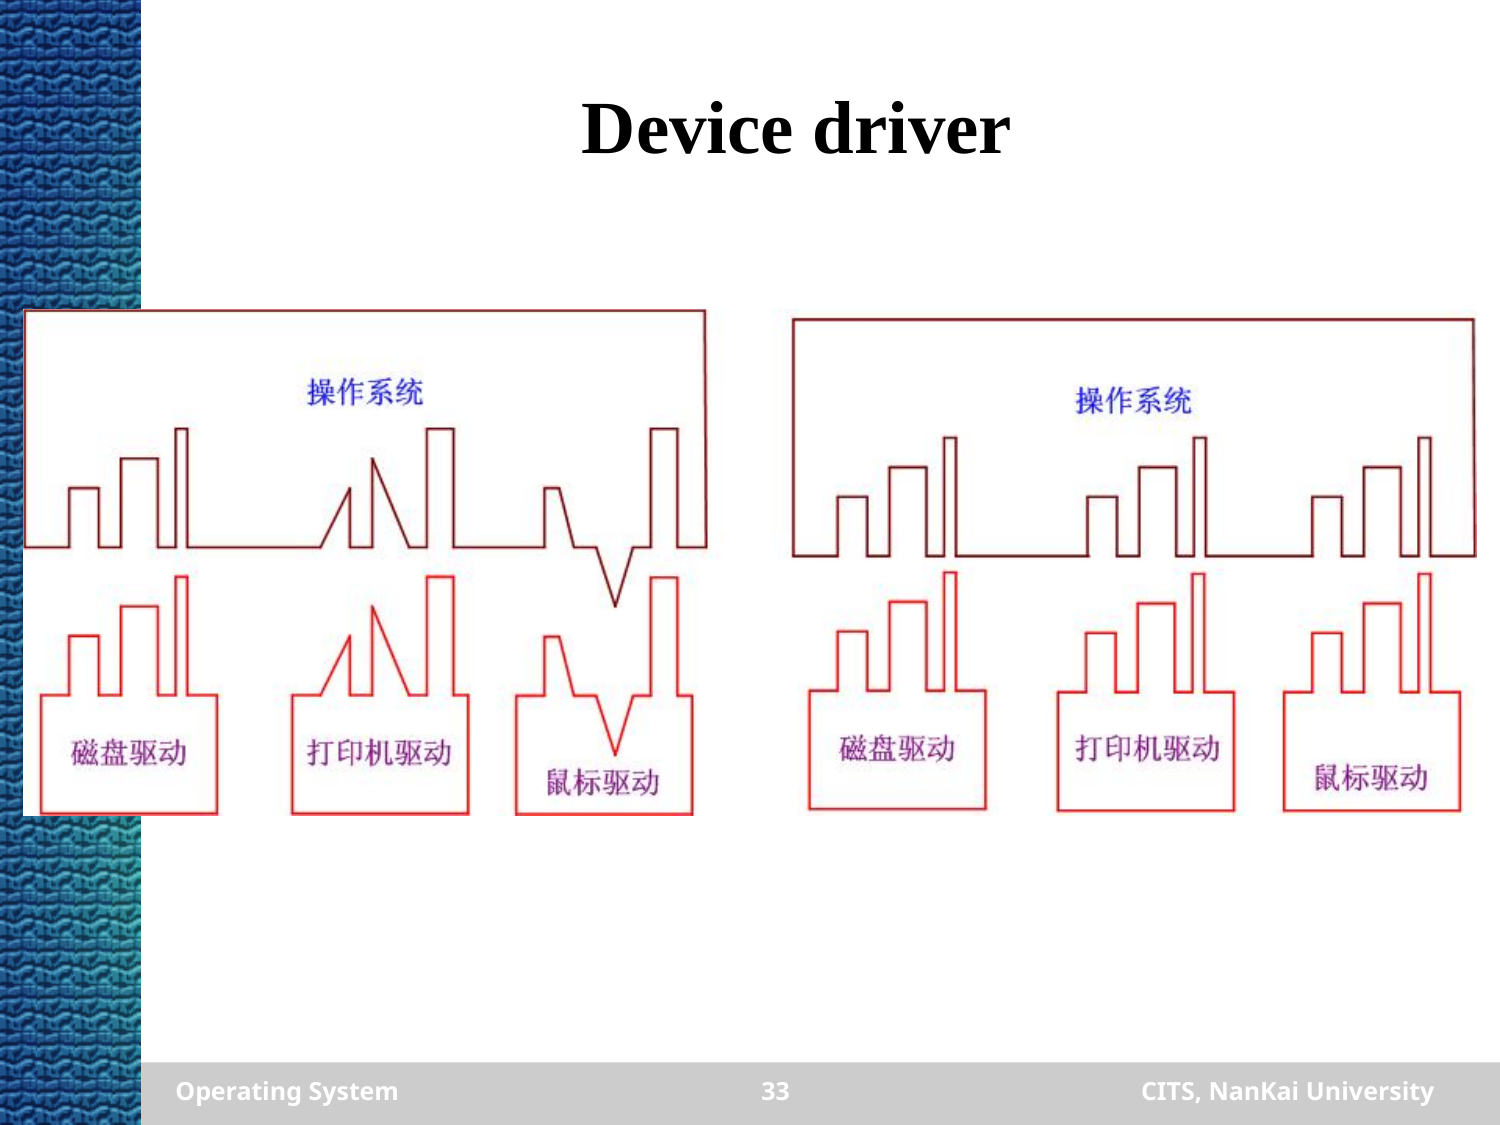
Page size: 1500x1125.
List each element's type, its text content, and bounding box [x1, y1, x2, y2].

slide_number 33 [600, 1067, 951, 1118]
footer CITS, NanKai University [974, 1067, 1451, 1118]
title Device driver [159, 50, 1436, 197]
picture [0, 0, 1477, 1125]
slide_number Operating System [160, 1067, 574, 1118]
